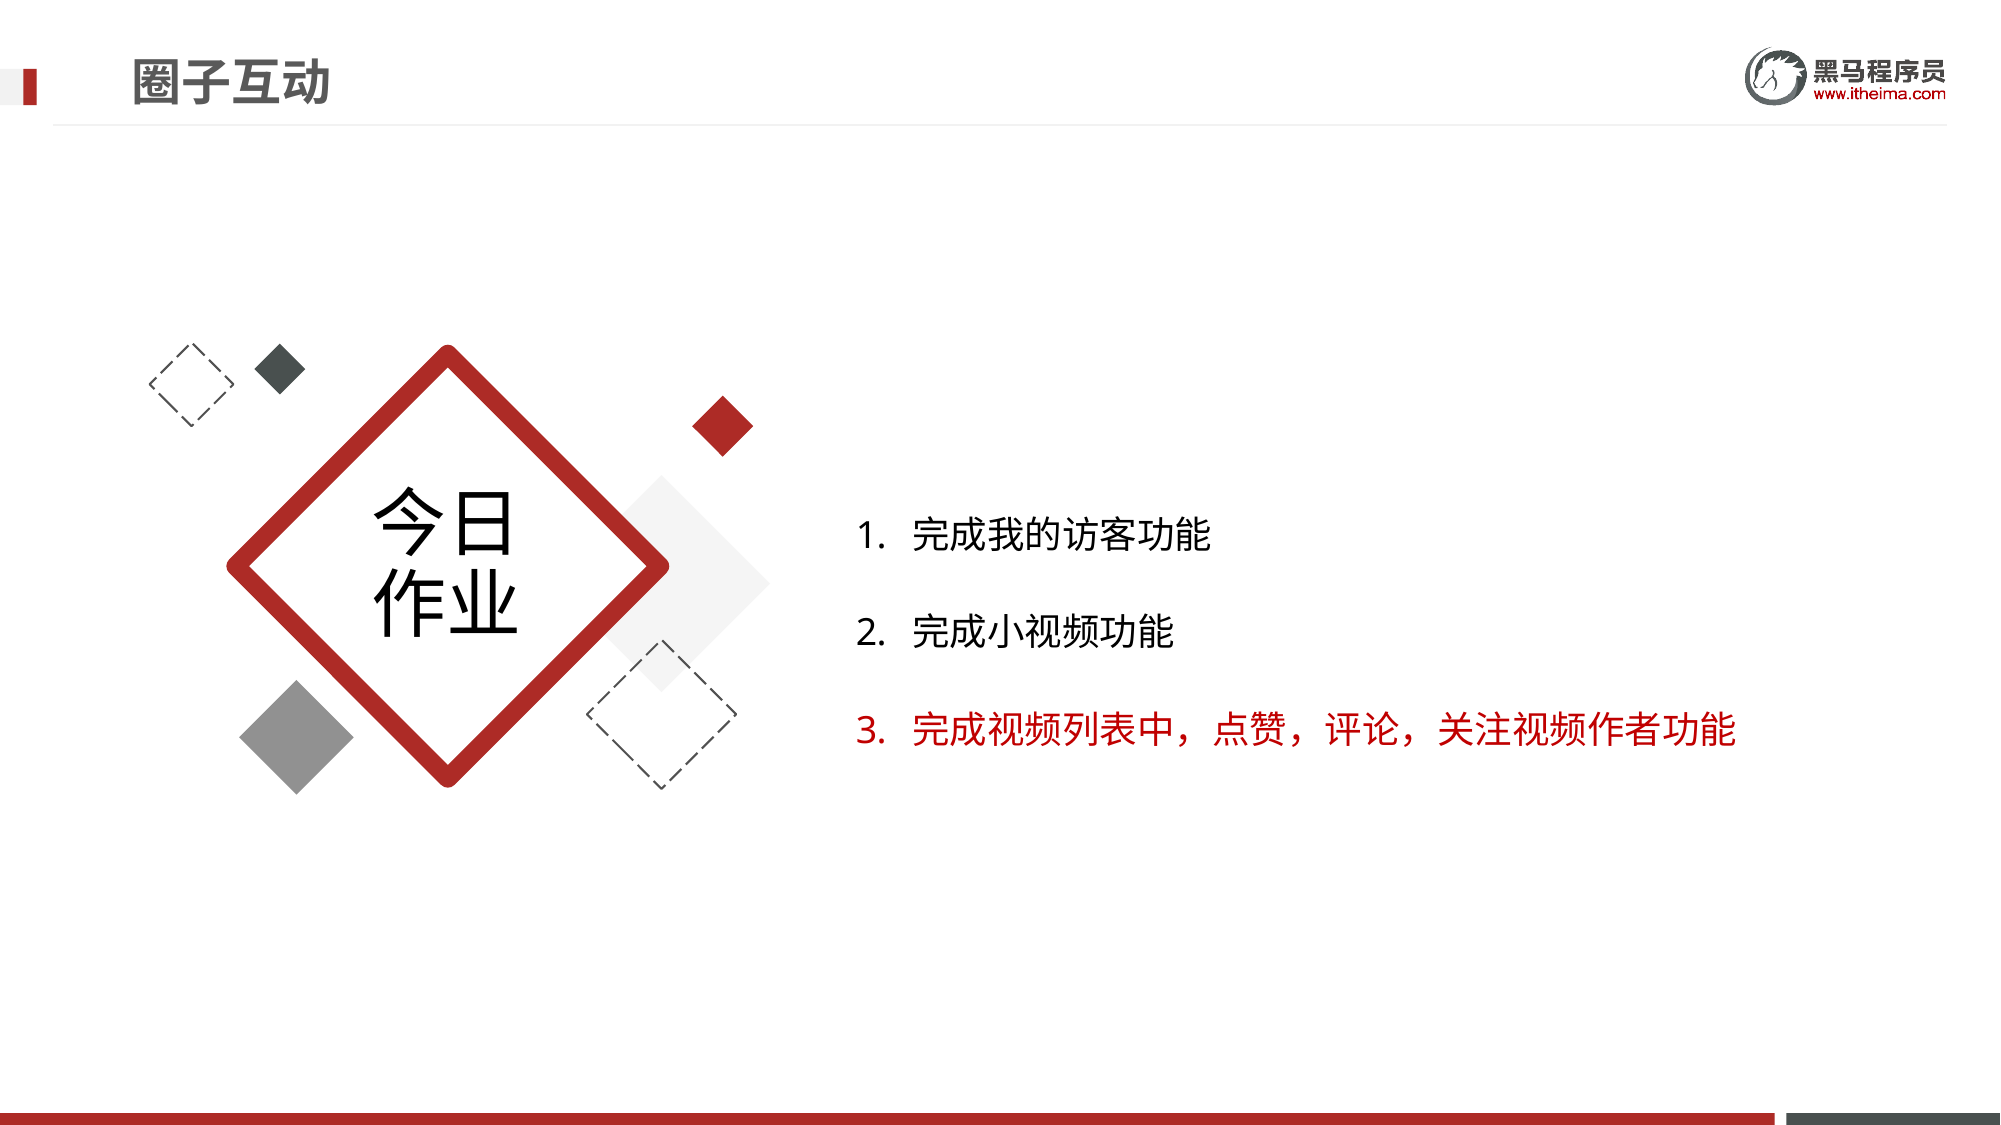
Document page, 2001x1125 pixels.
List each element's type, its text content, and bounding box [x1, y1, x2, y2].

list 完成我的访客功能 完成小视频功能 完成视频列表中，点赞，评论，关注视频作者功能 [841, 224, 1786, 992]
picture [1744, 46, 1946, 106]
title 圈子互动 [116, 38, 1556, 124]
